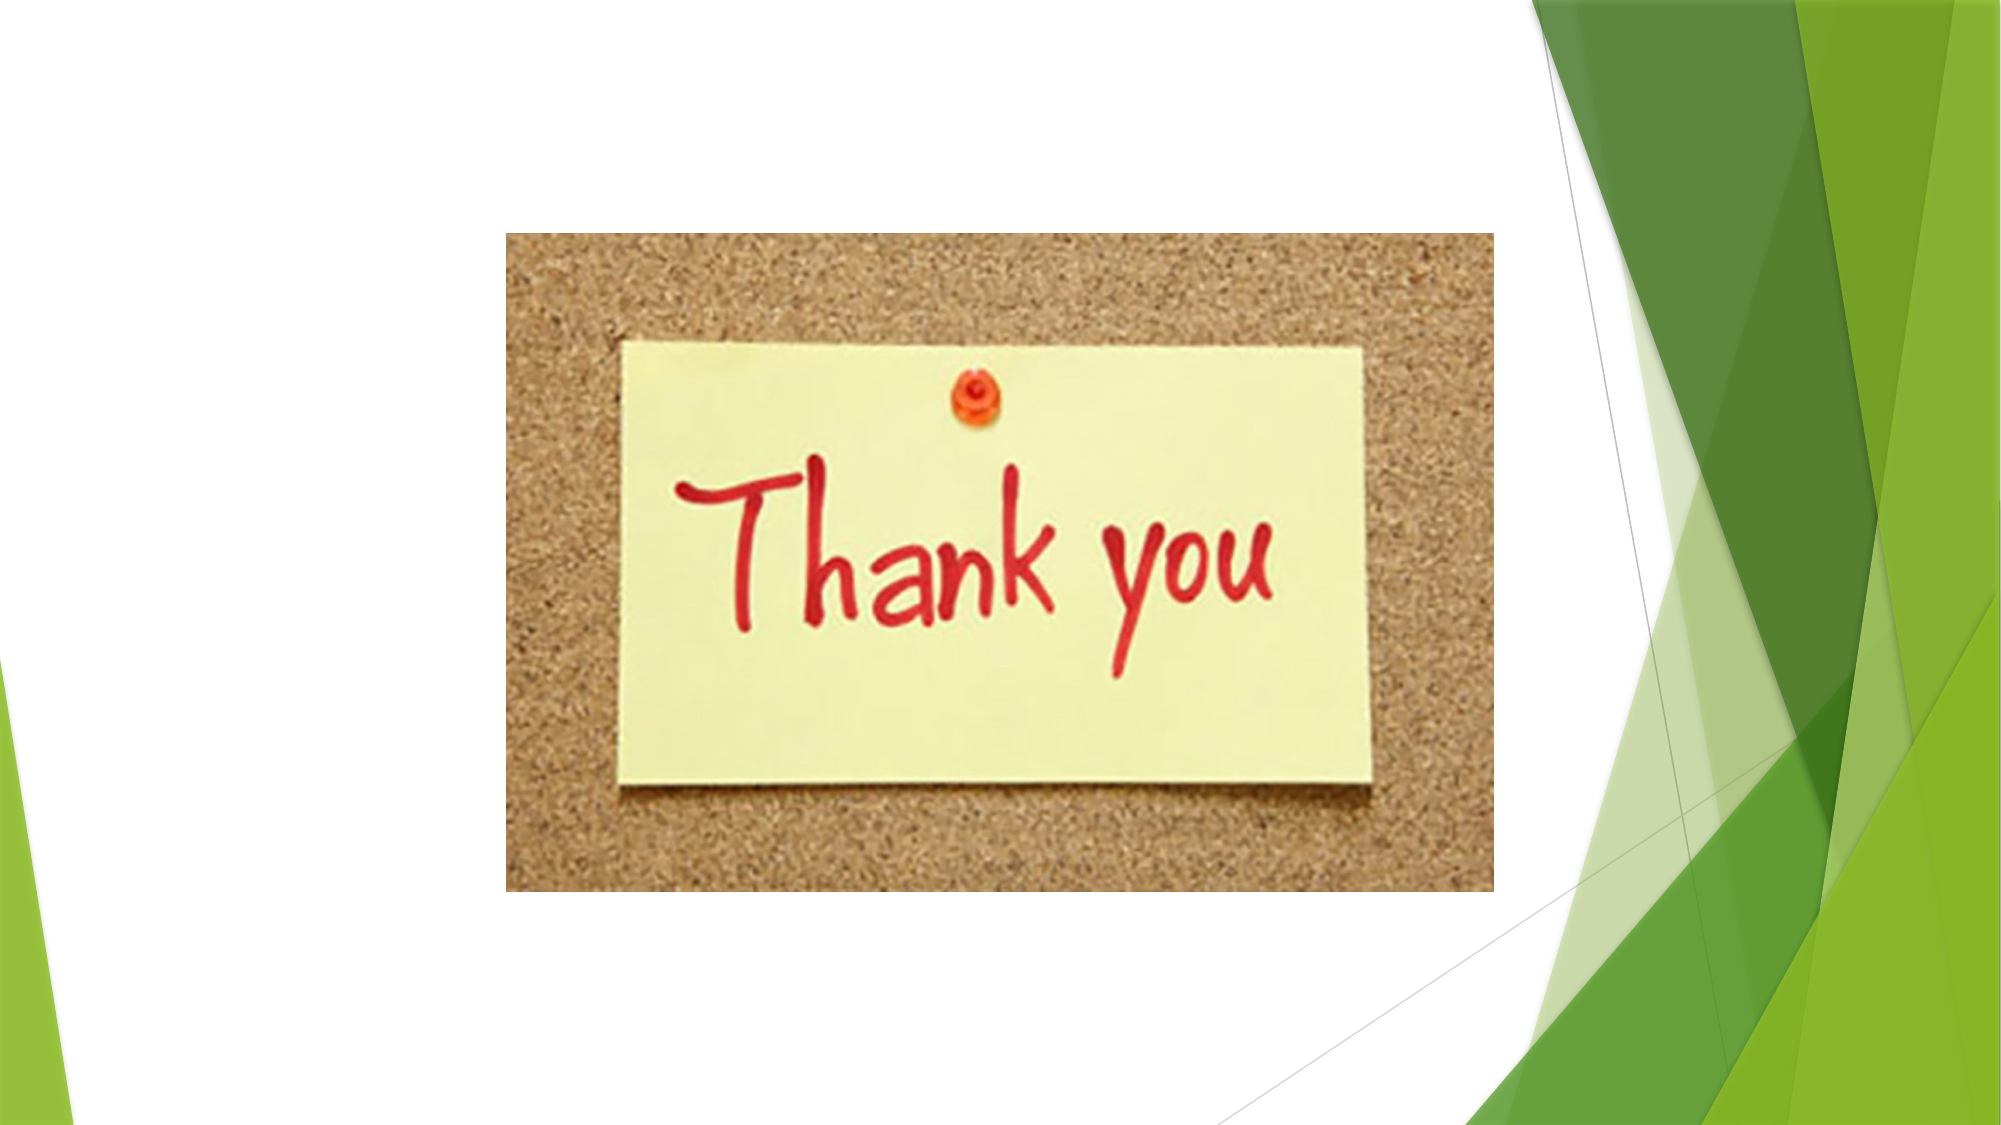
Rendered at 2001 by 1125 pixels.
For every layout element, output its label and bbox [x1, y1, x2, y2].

picture [506, 232, 1494, 892]
